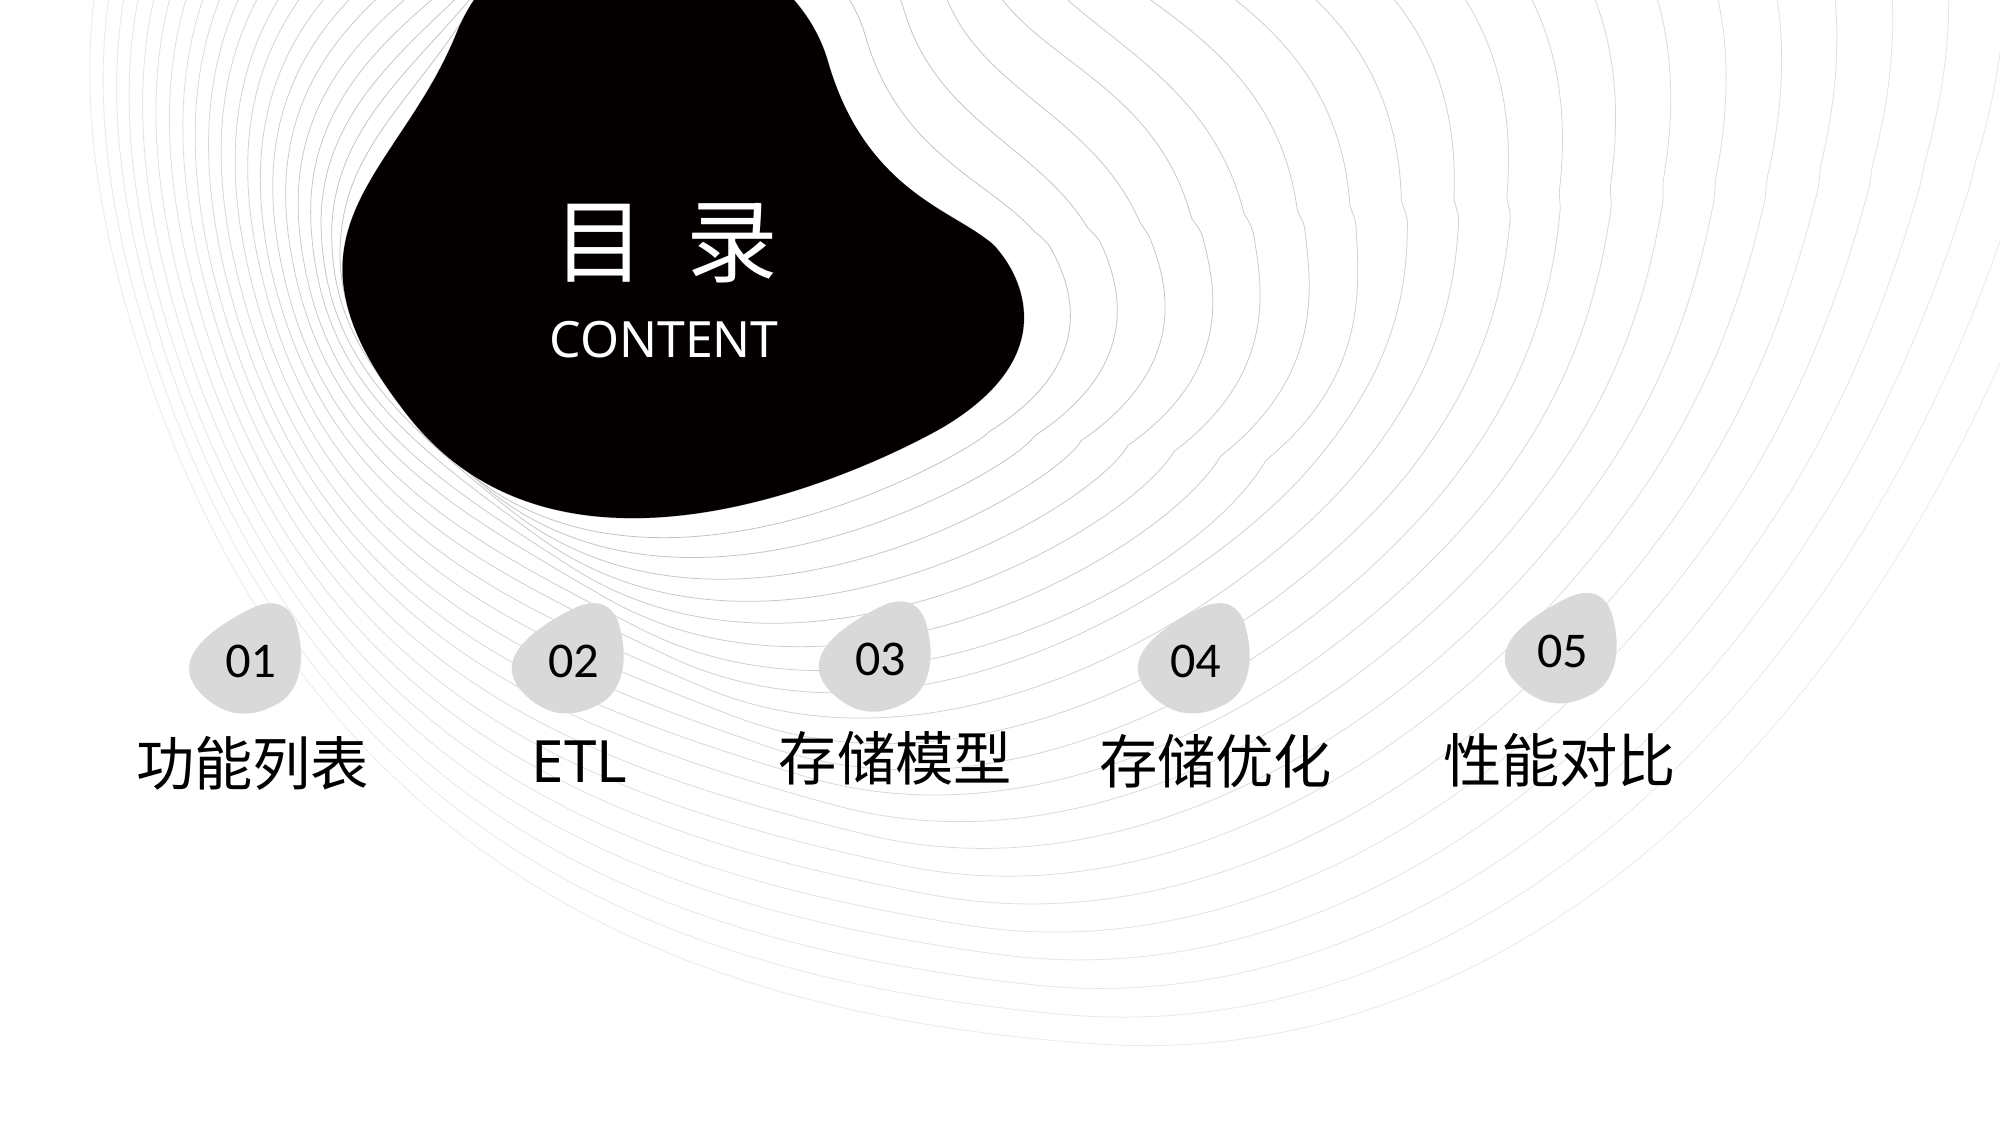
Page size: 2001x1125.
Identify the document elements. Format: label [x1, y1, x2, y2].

text_box [1137, 603, 1250, 714]
text_box [1504, 592, 1617, 704]
text_box [0, 0, 2000, 1074]
text_box [818, 601, 931, 712]
text_box [189, 603, 301, 714]
text_box [511, 603, 624, 714]
